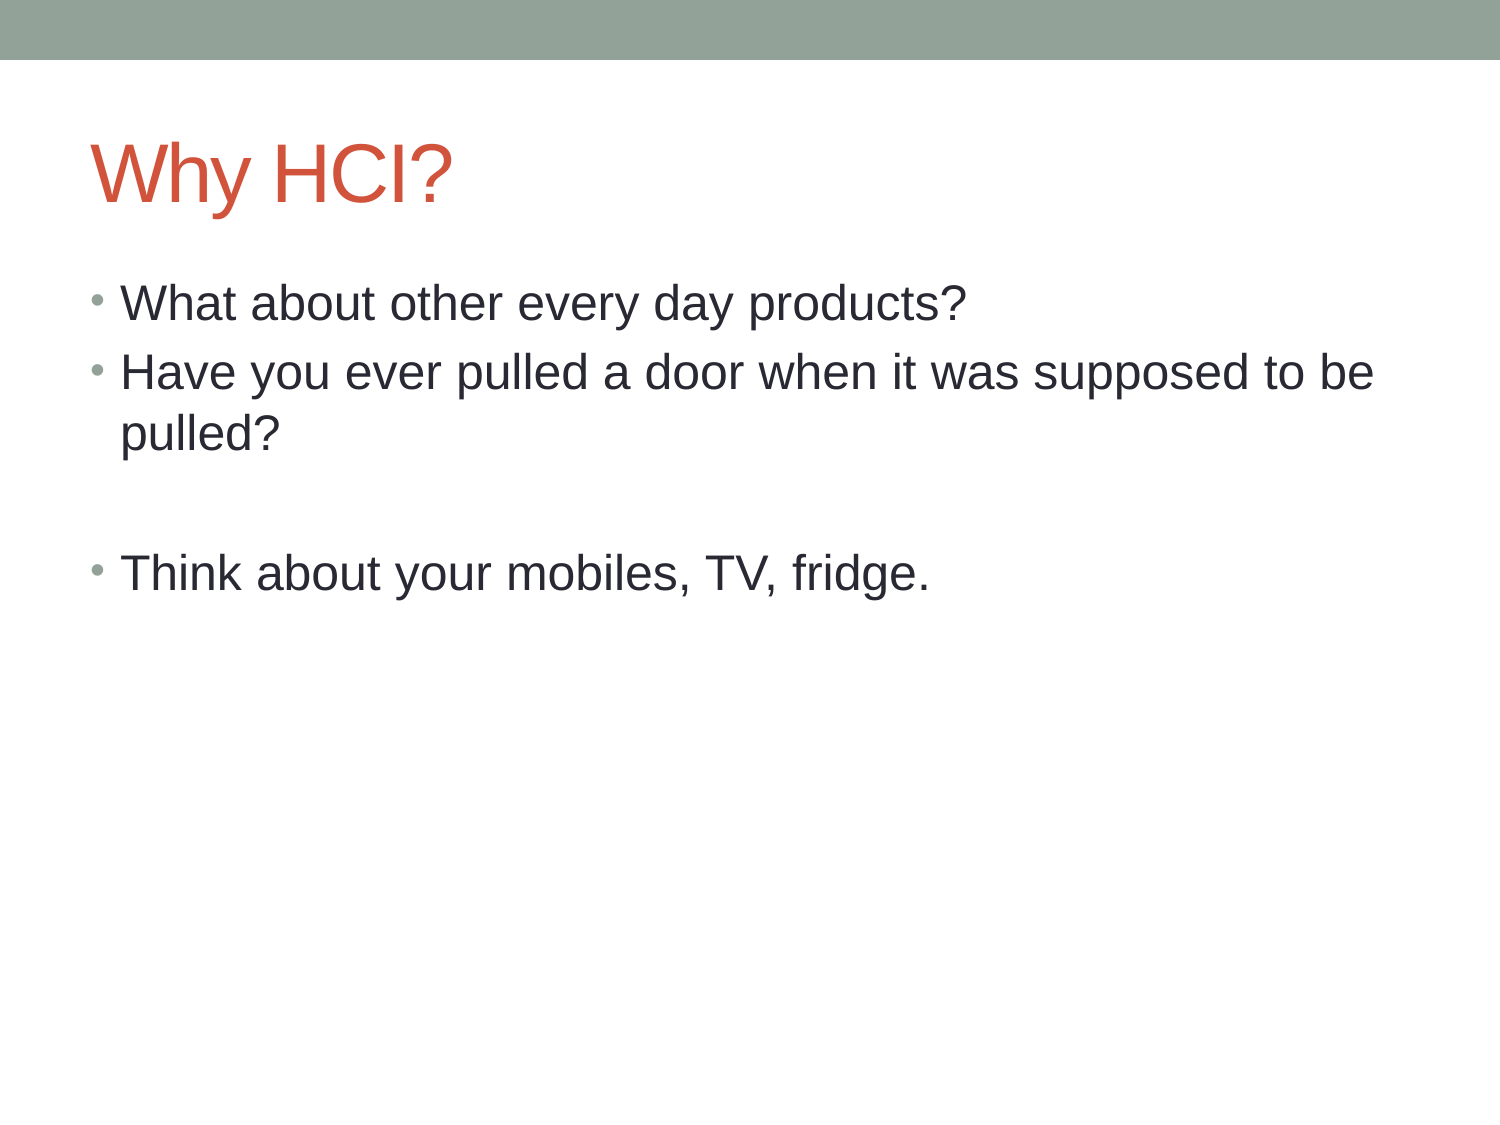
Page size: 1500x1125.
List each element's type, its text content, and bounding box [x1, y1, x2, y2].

list What about other every day products? Have you ever pulled a door when it was supposed to be pulled? Think about your mobiles, TV, fridge. [75, 262, 1425, 1063]
title Why HCI? [75, 87, 1425, 250]
